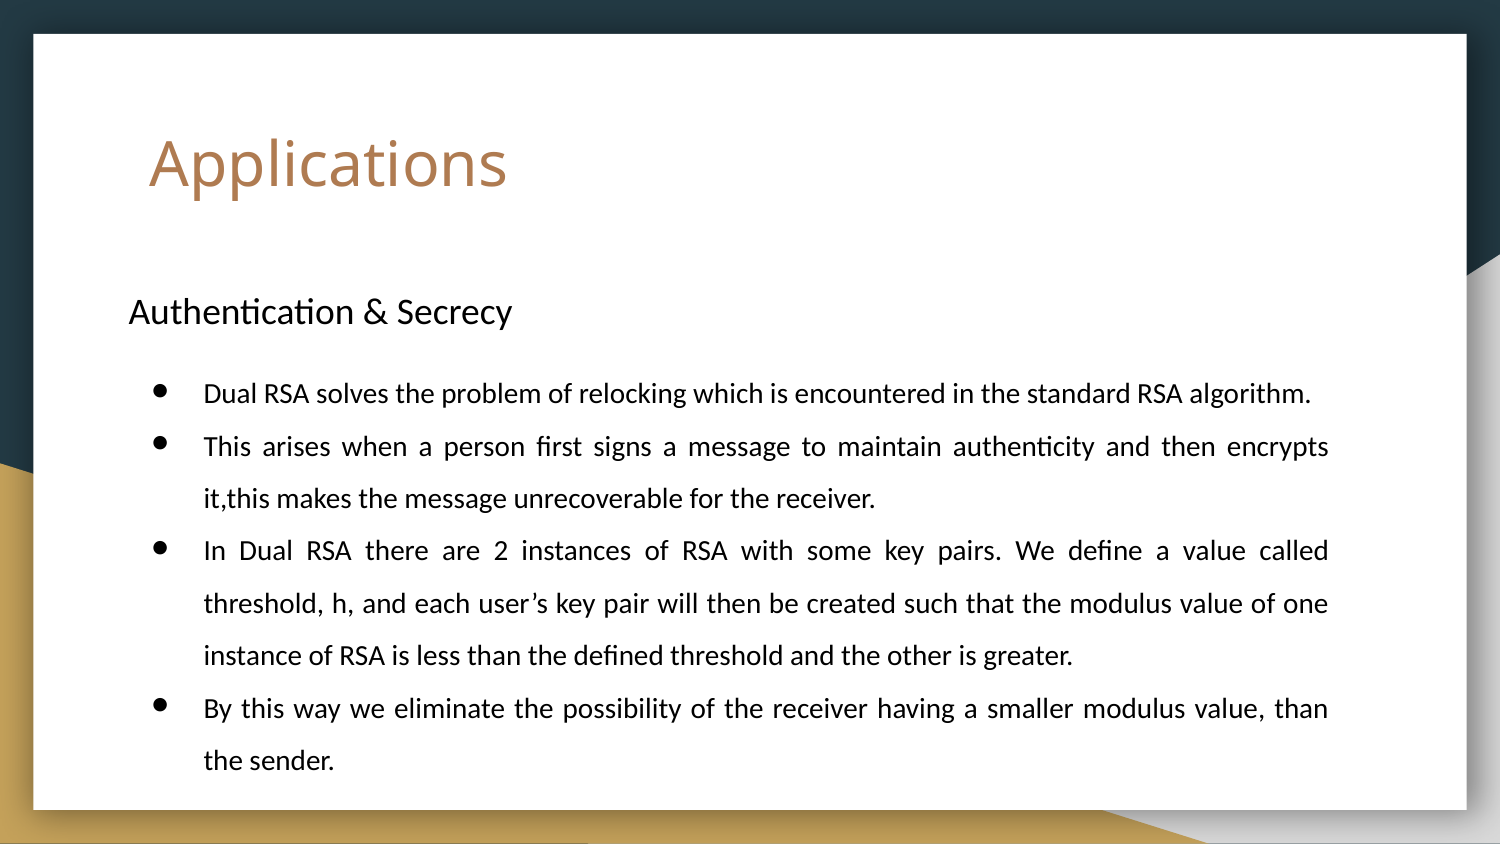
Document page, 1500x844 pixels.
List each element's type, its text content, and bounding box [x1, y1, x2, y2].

list Authentication & Secrecy Dual RSA solves the problem of relocking which is encountered in the standard RSA algorithm. This arises when a person first signs a message to maintain authenticity and then encrypts it,this makes the message unrecoverable for the receiver. In Dual RSA there are 2 instances of RSA with some key pairs. We define a value called threshold, h, and each user’s key pair will then be created such that the modulus value of one instance of RSA is less than the defined threshold and the other is greater. By this way we eliminate the possibility of the receiver having a smaller modulus value, than the sender. [113, 249, 1345, 799]
title Applications [134, 109, 1366, 266]
